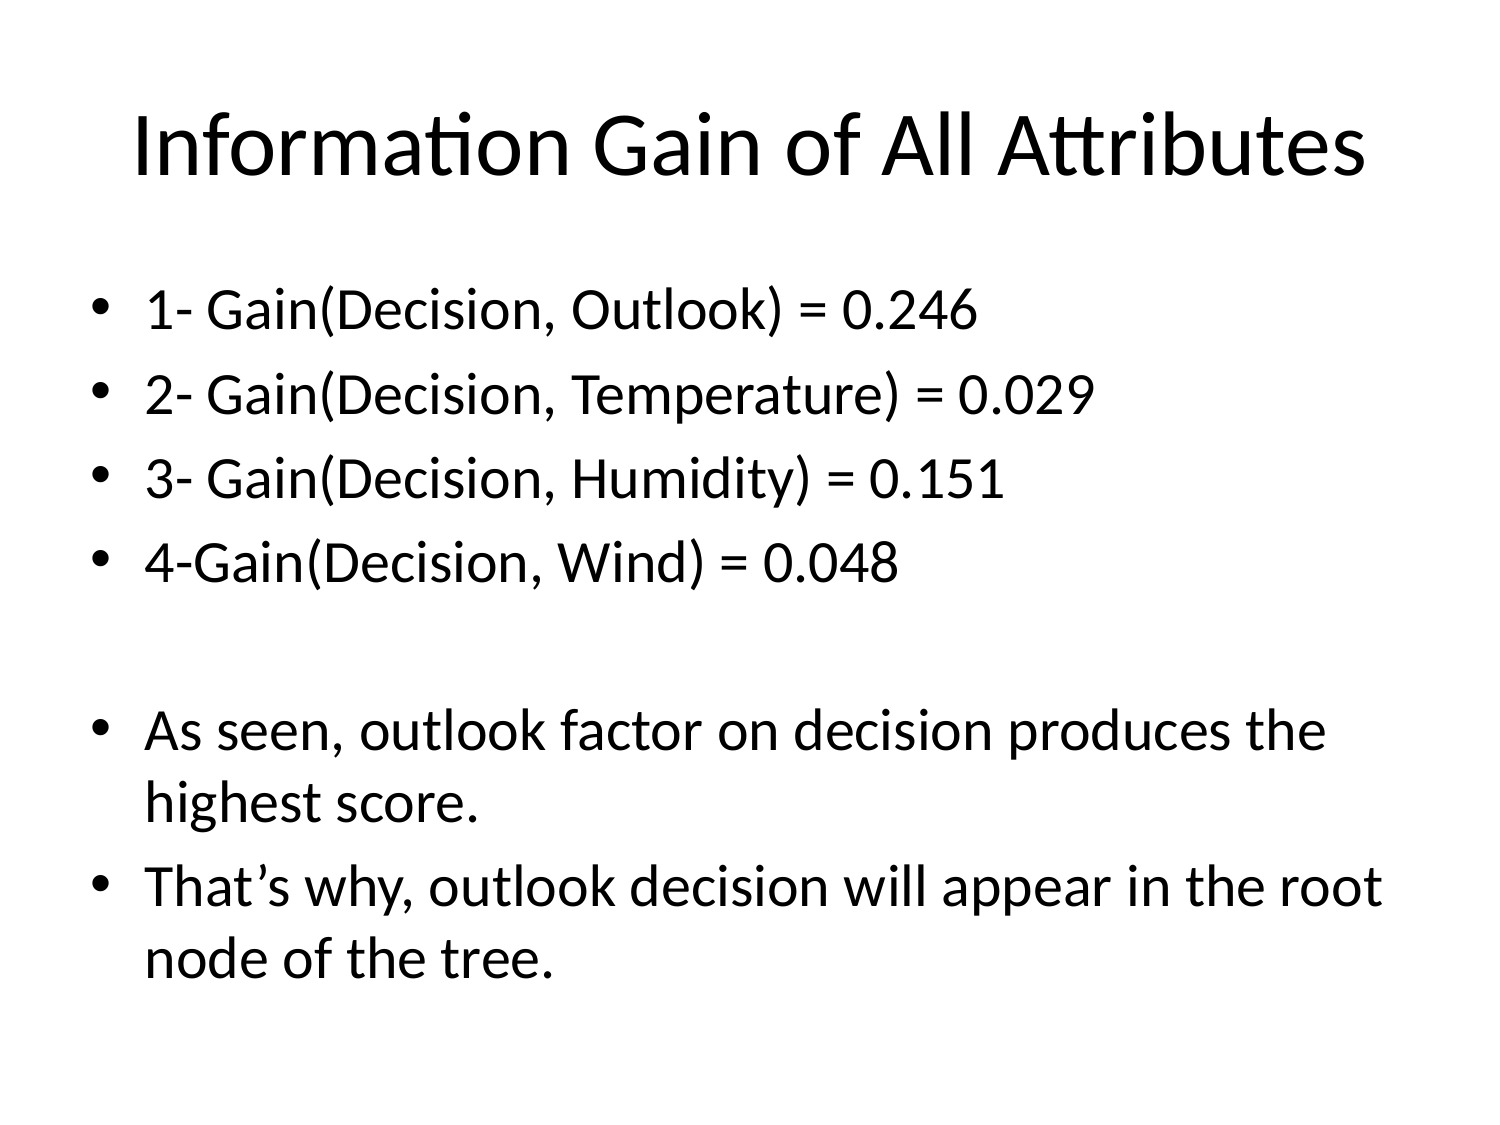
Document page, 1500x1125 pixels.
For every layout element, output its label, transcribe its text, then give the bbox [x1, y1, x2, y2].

list 1- Gain(Decision, Outlook) = 0.246 2- Gain(Decision, Temperature) = 0.029 3- Gain(Decision, Humidity) = 0.151 4-Gain(Decision, Wind) = 0.048 As seen, outlook factor on decision produces the highest score. That’s why, outlook decision will appear in the root node of the tree. [75, 262, 1425, 1005]
title Information Gain of All Attributes [75, 45, 1425, 233]
